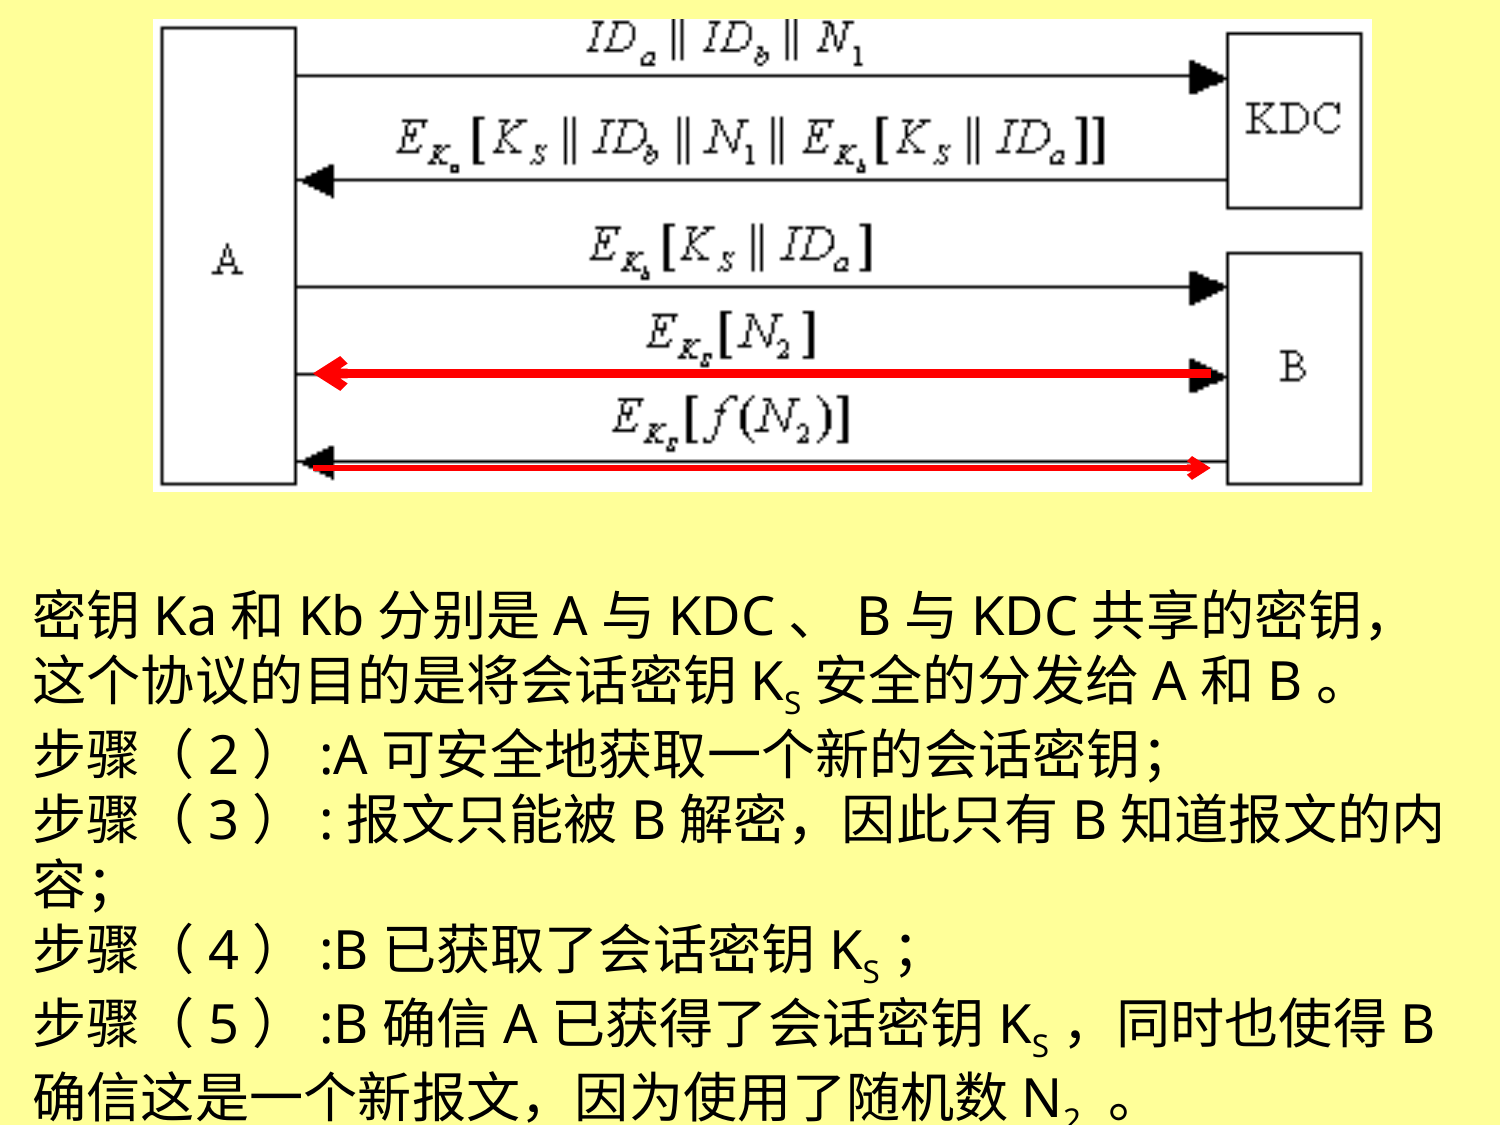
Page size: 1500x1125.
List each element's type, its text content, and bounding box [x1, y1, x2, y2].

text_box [153, 18, 1373, 492]
text_box 密钥Ka和Kb分别是A与KDC、B与KDC共享的密钥，这个协议的目的是将会话密钥KS安全的分发给A和B。 步骤（2）:A可安全地获取一个新的会话密钥； 步骤（3）:报文只能被B解密，因此只有B知道报文的内容； 步骤（4）:B已获取了会话密钥KS； 步骤（5）:B确信A已获得了会话密钥KS，同时也使得B确信这是一个新报文，因为使用了随机数N2 。 [17, 574, 1471, 1125]
